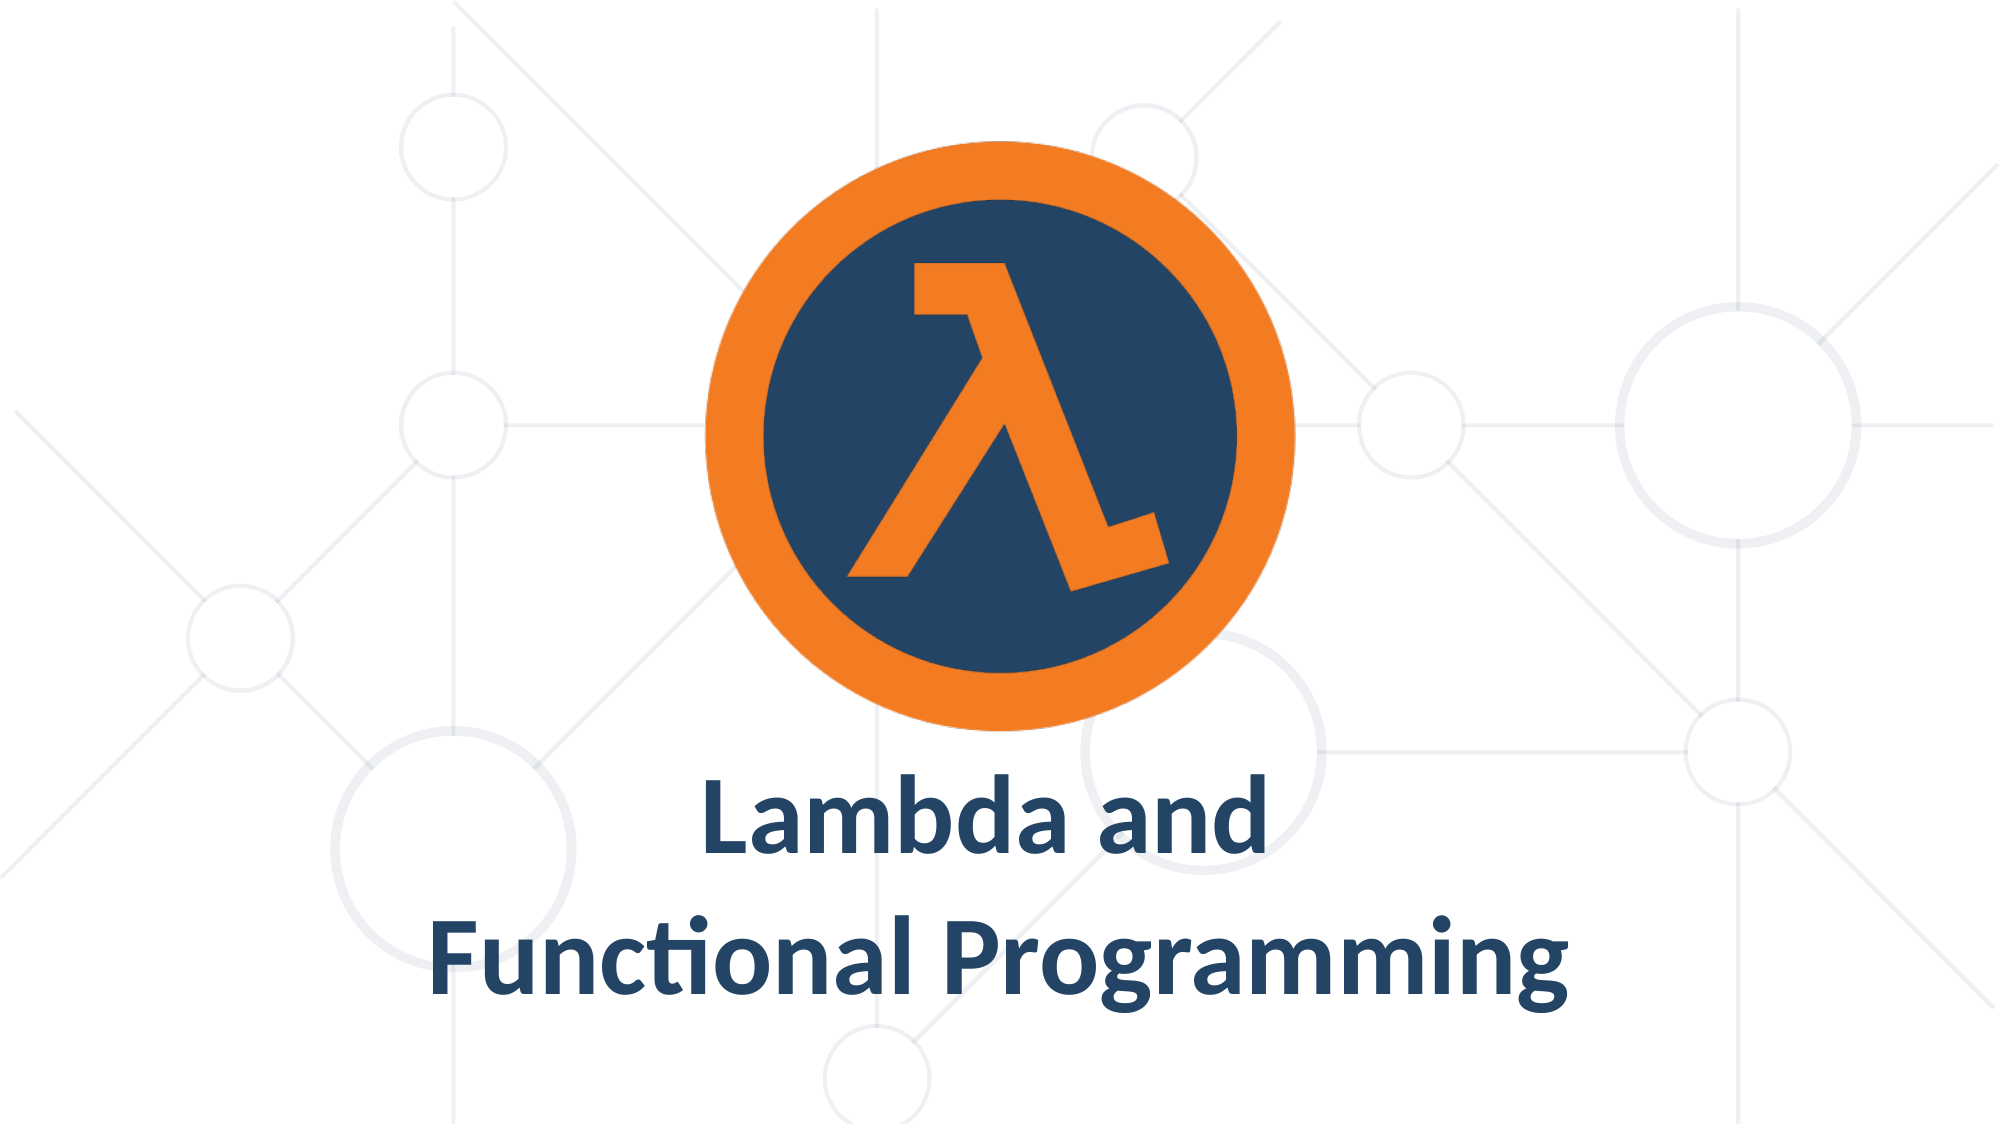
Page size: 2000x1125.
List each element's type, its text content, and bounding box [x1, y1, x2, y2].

list Lambda and Functional Programming [100, 812, 1899, 939]
picture [686, 124, 1313, 751]
